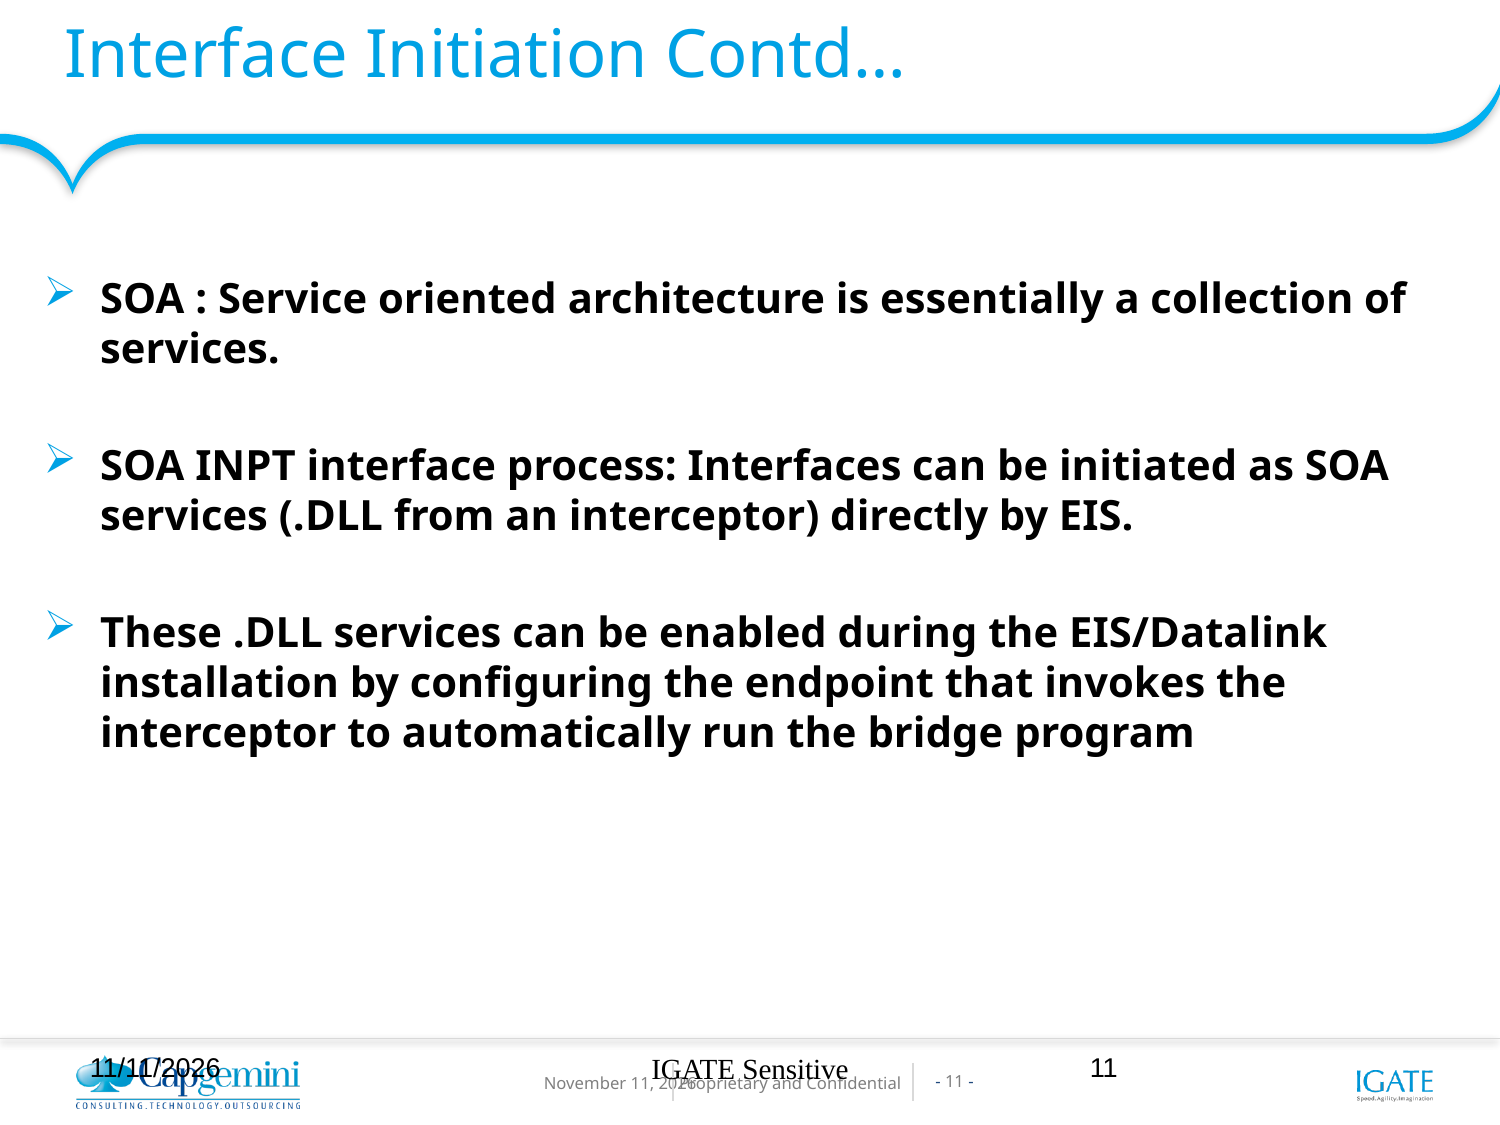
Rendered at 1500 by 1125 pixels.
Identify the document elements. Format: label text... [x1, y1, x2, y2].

picture [1425, 1082, 1433, 1102]
picture [1425, 1073, 1433, 1079]
title Interface Initiation Contd… [50, 3, 1400, 134]
slide_number 11 [1074, 1042, 1425, 1103]
footer IGATE Sensitive [512, 1042, 988, 1103]
picture [76, 1103, 300, 1109]
list SOA : Service oriented architecture is essentially a collection of services. SOA INPT interface process: Interfaces can be initiated as SOA services (.DLL from an interceptor) directly by EIS. These .DLL services can be enabled during the EIS/Datalink installation by configuring the endpoint that invokes the interceptor to automatically run the bridge program [29, 264, 1471, 788]
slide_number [75, 1042, 425, 1103]
